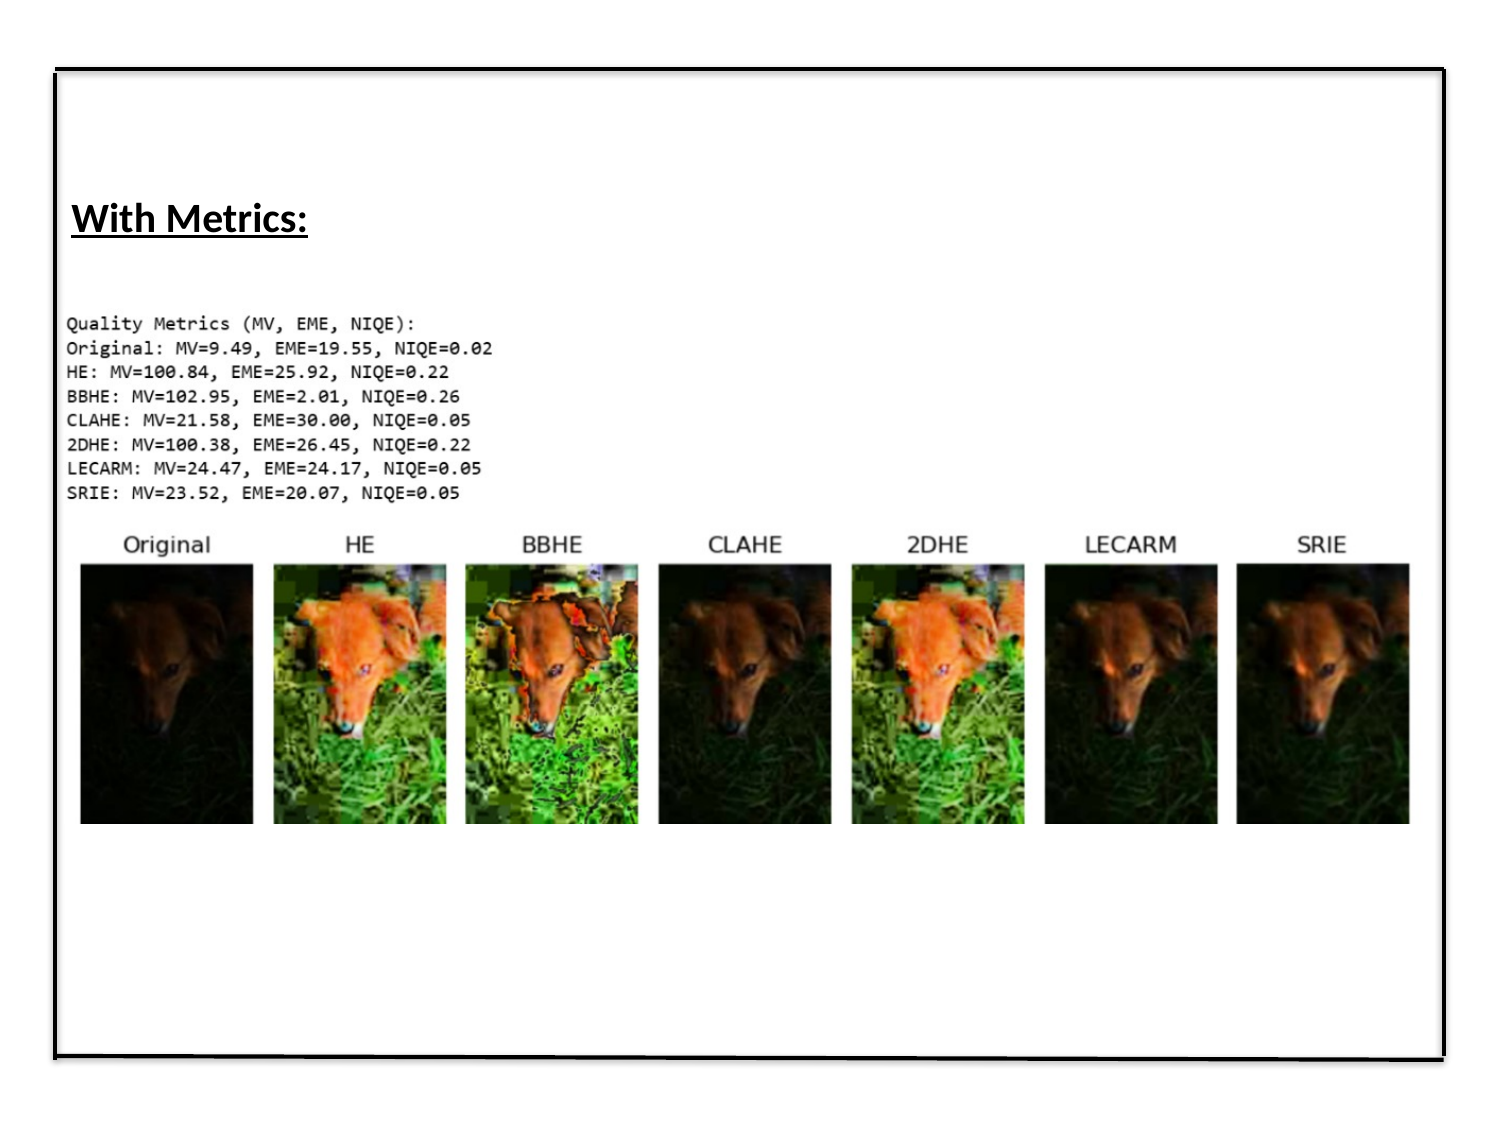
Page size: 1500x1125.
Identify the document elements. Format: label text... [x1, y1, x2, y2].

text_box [55, 1055, 1444, 1060]
picture [64, 308, 1423, 825]
text_box With Metrics: [60, 183, 324, 248]
